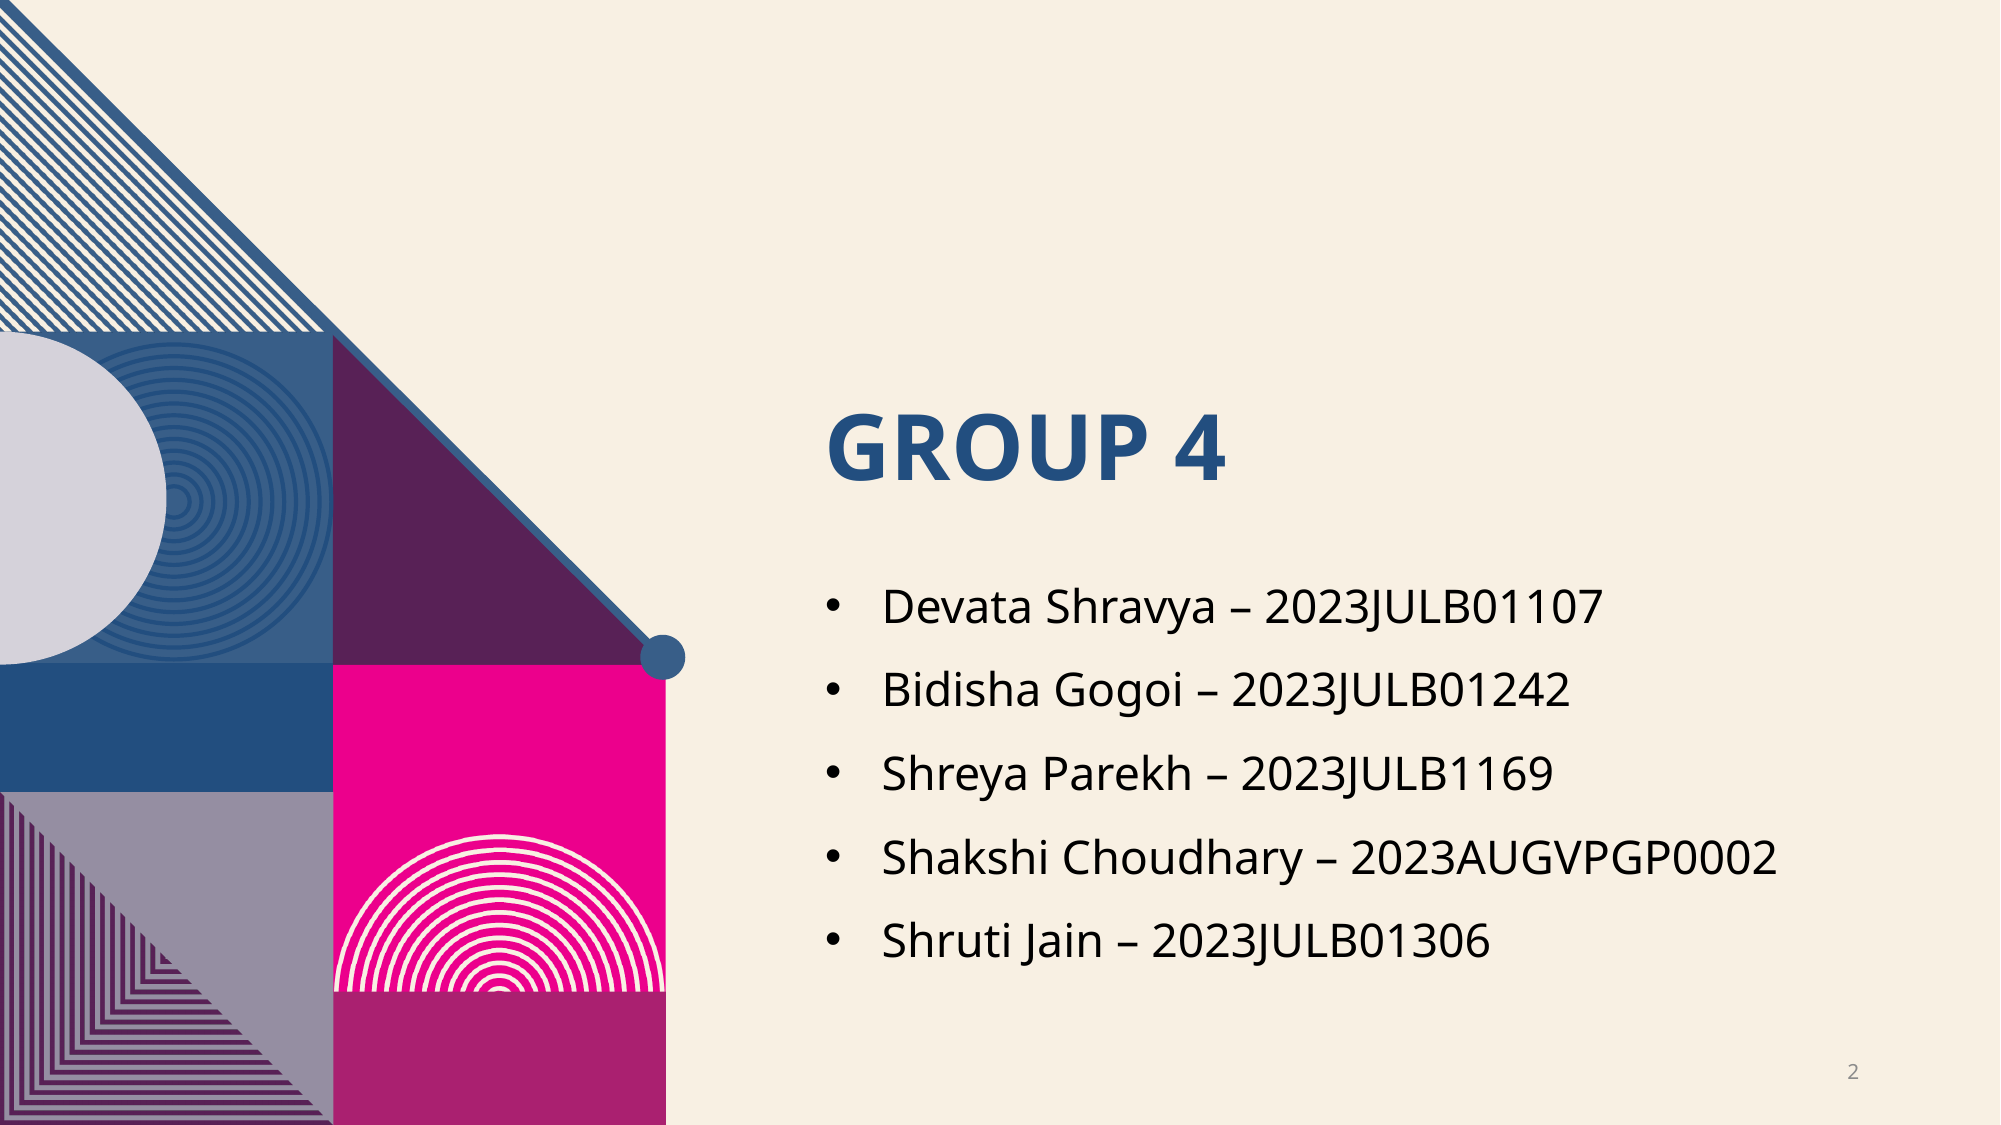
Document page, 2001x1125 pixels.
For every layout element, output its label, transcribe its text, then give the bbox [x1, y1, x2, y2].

title Group 4 [809, 70, 1850, 509]
picture [0, 4, 330, 333]
list Devata Shravya – 2023JULB01107 Bidisha Gogoi – 2023JULB01242 Shreya Parekh – 2023JULB1169 Shakshi Choudhary – 2023AUGVPGP0002 Shruti Jain – 2023JULB01306 [810, 541, 1850, 980]
picture [0, 792, 333, 1125]
picture [334, 834, 665, 991]
slide_number 2 [1799, 1042, 1875, 1103]
picture [10, 0, 332, 321]
